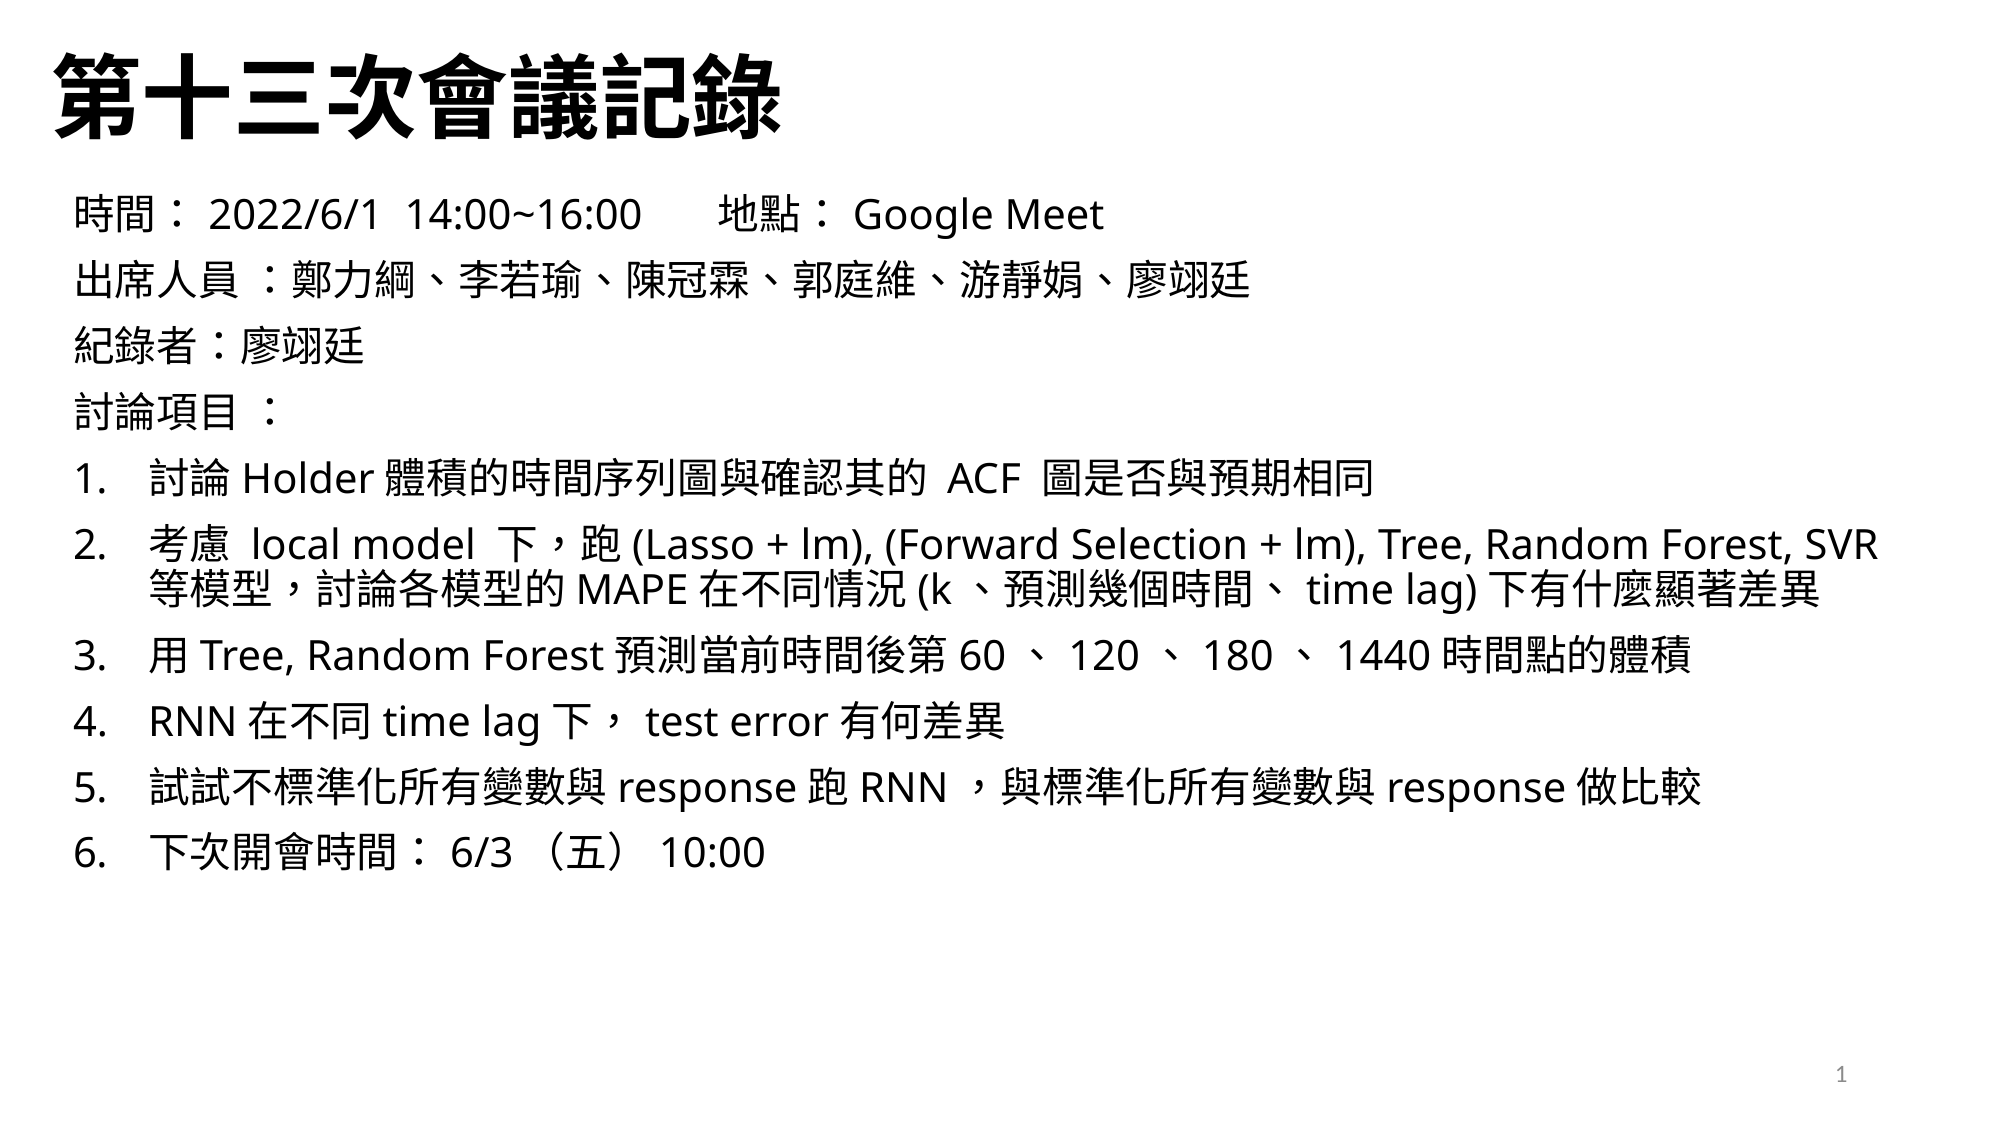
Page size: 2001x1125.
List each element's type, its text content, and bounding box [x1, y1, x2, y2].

title 第十三次會議記錄 [35, 0, 1761, 211]
slide_number 1 [1412, 1042, 1863, 1103]
list 時間：2022/6/1 14:00~16:00 地點：Google Meet 出席人員 ：鄭力綱、李若瑜、陳冠霖、郭庭維、游靜娟、廖翊廷 紀錄者：廖翊廷 討論項目 ： 討論Holder體積的時間序列圖與確認其的 ACF 圖是否與預期相同 考慮 local model 下，跑(Lasso + lm), (Forward Selection + lm), Tree, Random Forest, SVR等模型，討論各模型的MAPE在不同情況(k、預測幾個時間、time lag)下有什麼顯著差異 用Tree, Random Forest預測當前時間後第60、120、180、1440時間點的體積 RNN在不同time lag下，test error有何差異 試試不標準化所有變數與response跑RNN，與標準化所有變數與response做比較 下次開會時間：6/3（五）10:00 [58, 186, 1921, 1005]
